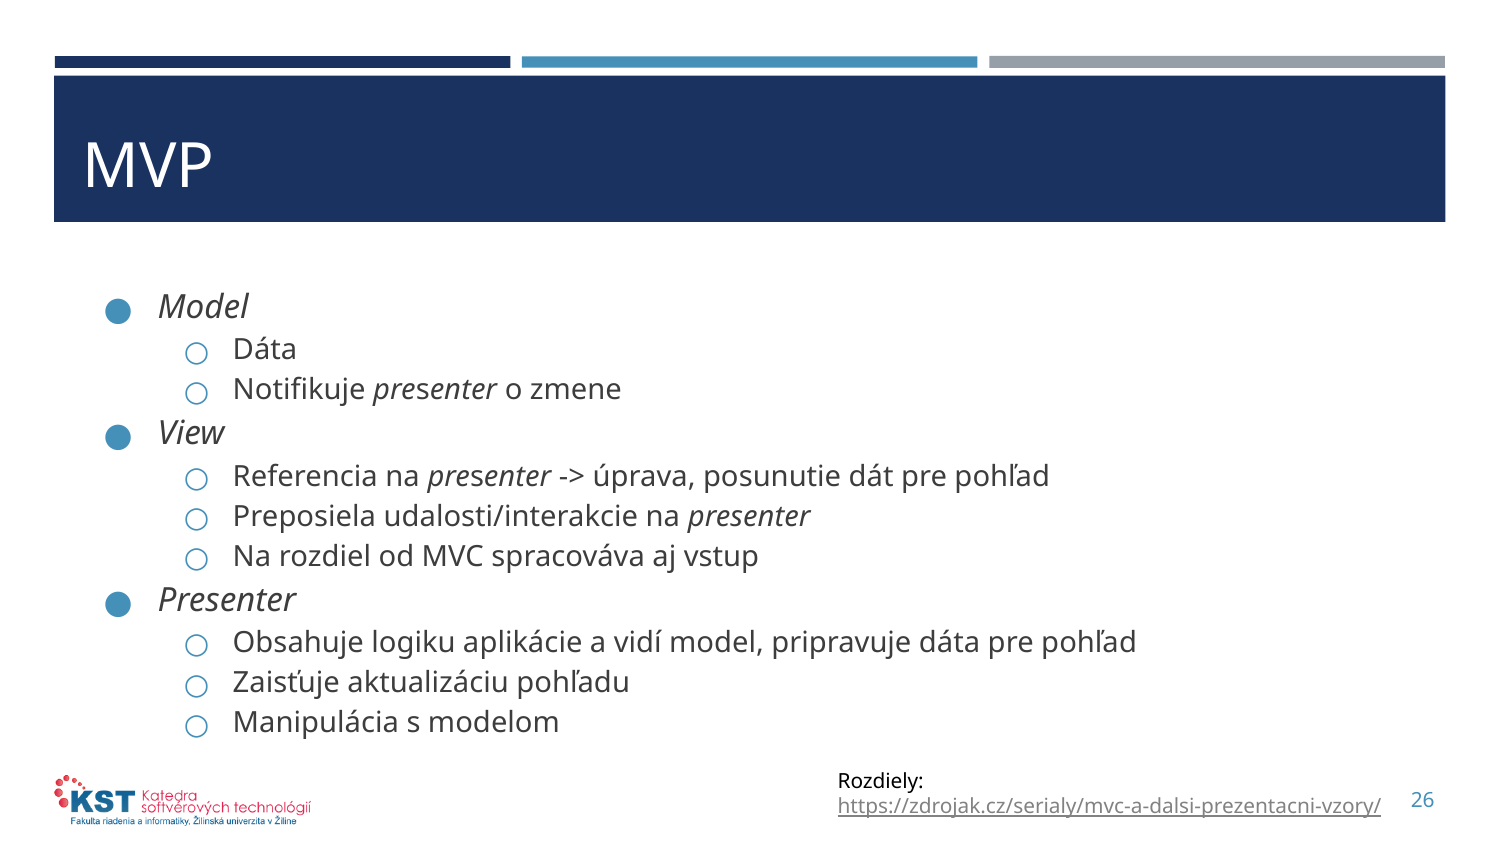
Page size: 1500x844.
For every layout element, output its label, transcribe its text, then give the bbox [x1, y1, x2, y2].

title MVP [71, 86, 1429, 212]
slide_number 26 [1420, 777, 1446, 823]
list Model Dáta Notifikuje presenter o zmene View Referencia na presenter -> úprava, posunutie dát pre pohľad Preposiela udalosti/interakcie na presenter Na rozdiel od MVC spracováva aj vstup Presenter Obsahuje logiku aplikácie a vidí model, pripravuje dáta pre pohľad Zaisťuje aktualizáciu pohľadu Manipulácia s modelom [71, 268, 1429, 764]
picture [54, 775, 311, 826]
text_box Rozdiely: https://zdrojak.cz/serialy/mvc-a-dalsi-prezentacni-vzory/ [822, 760, 1420, 829]
